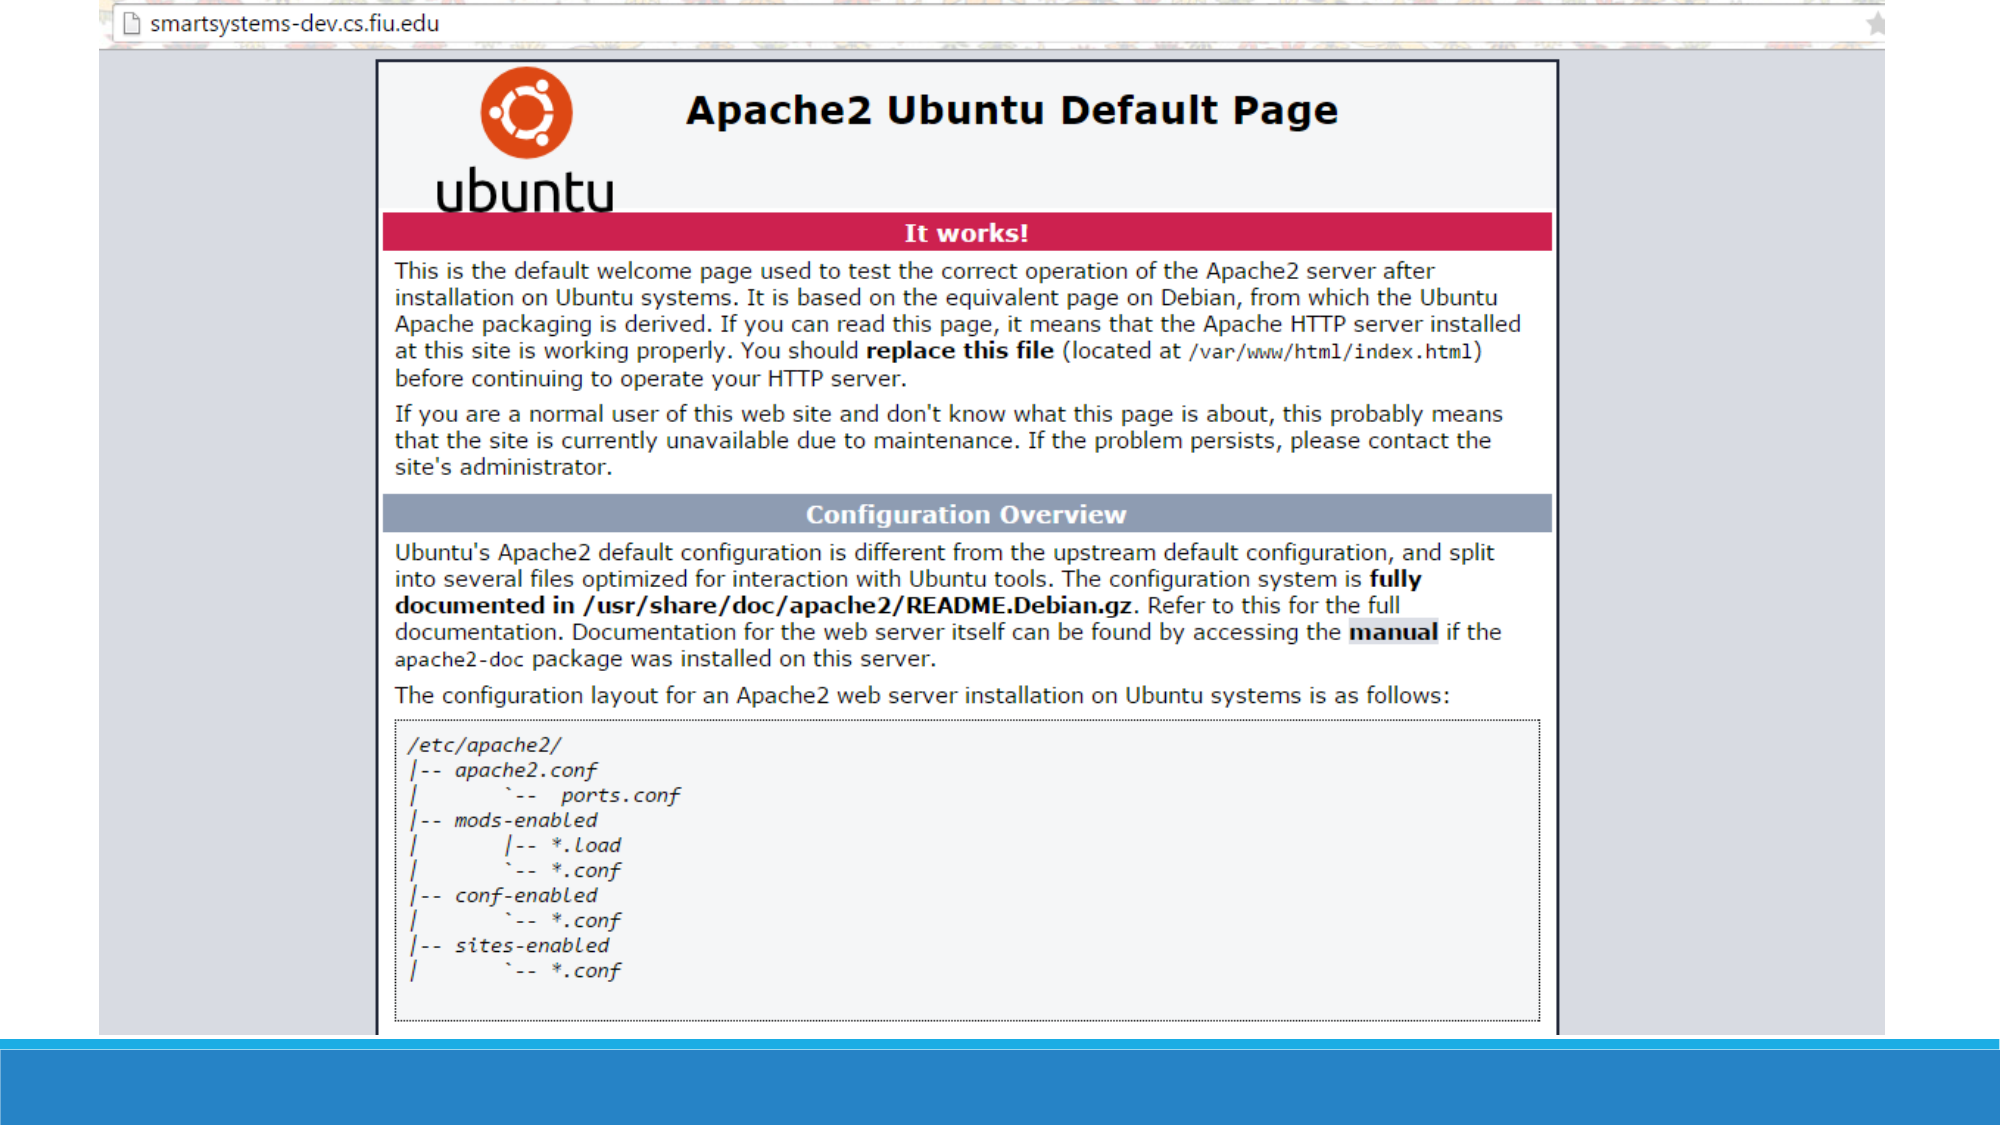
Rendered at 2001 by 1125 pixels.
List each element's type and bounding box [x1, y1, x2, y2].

picture [98, 0, 1886, 1036]
